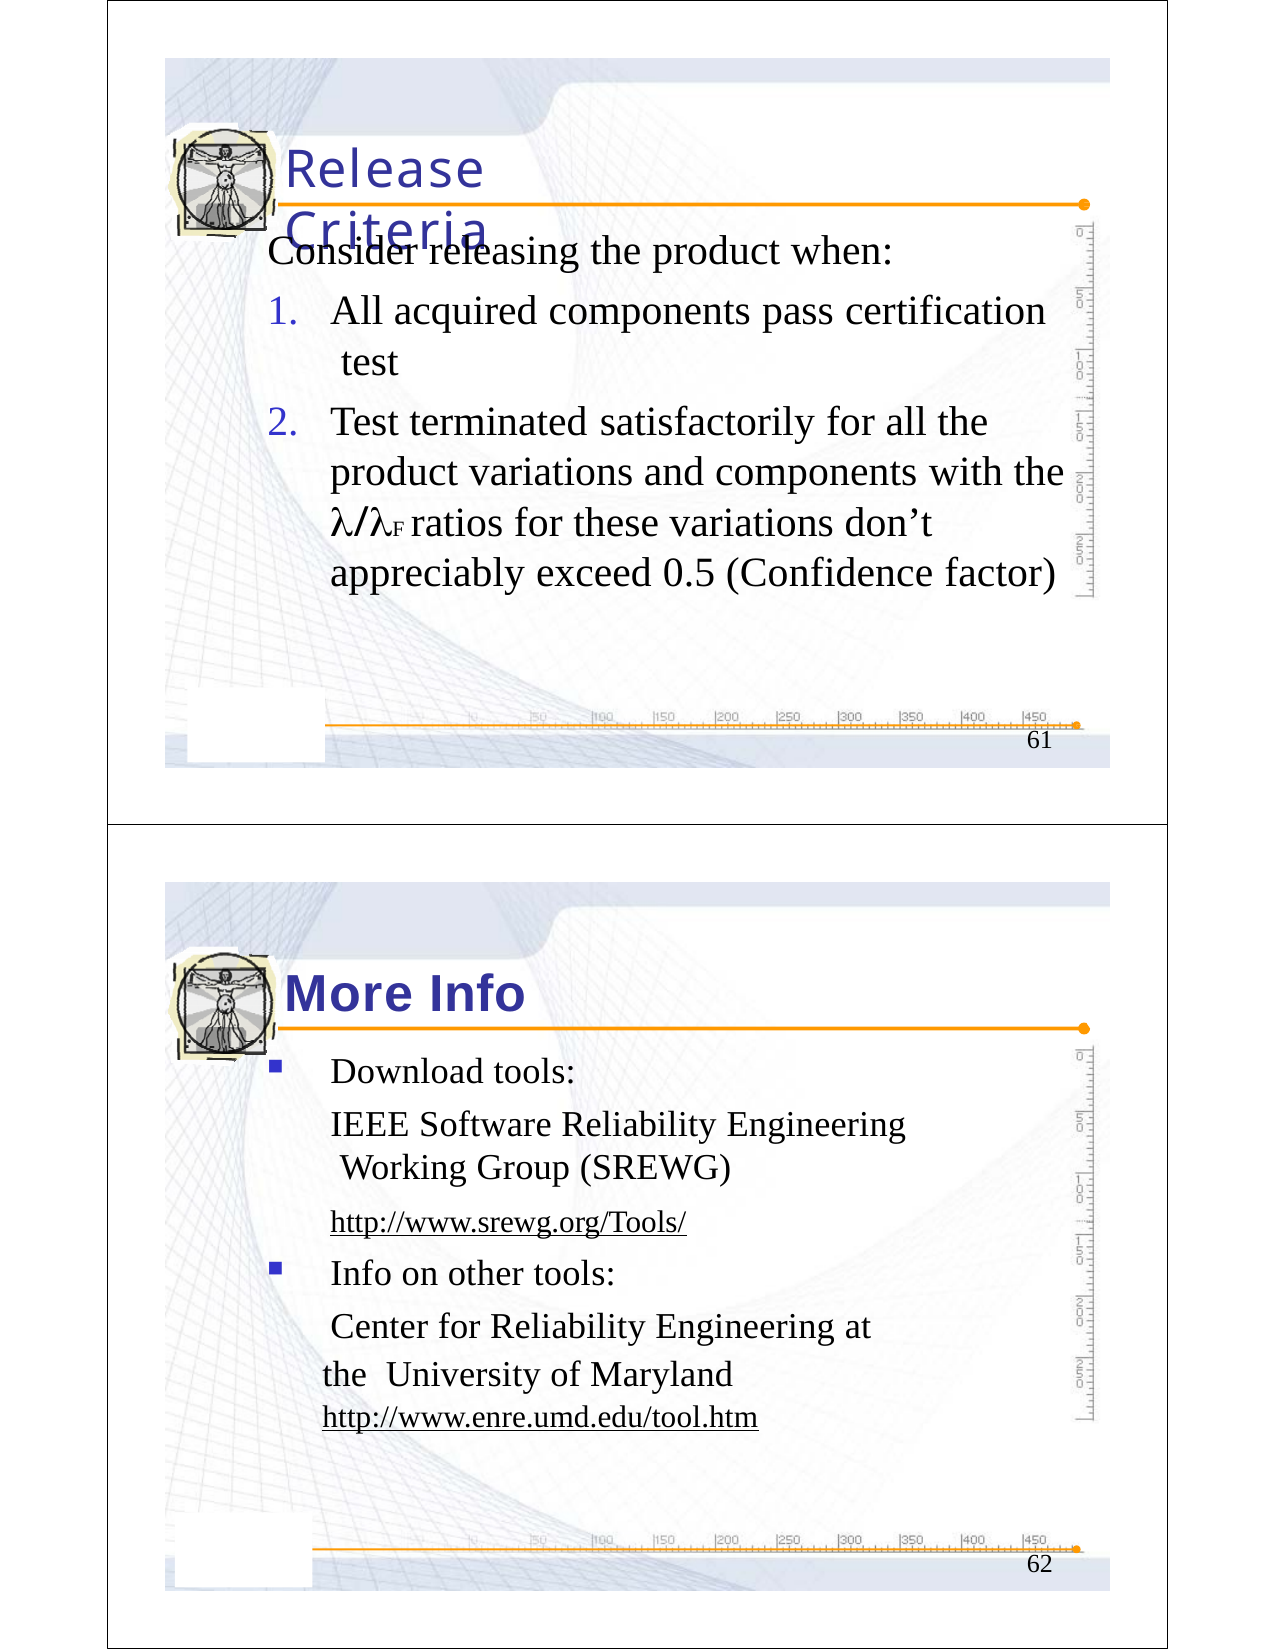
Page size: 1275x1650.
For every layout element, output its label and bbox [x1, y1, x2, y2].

text_box [106, 0, 1168, 1592]
text_box [107, 1599, 1168, 1649]
